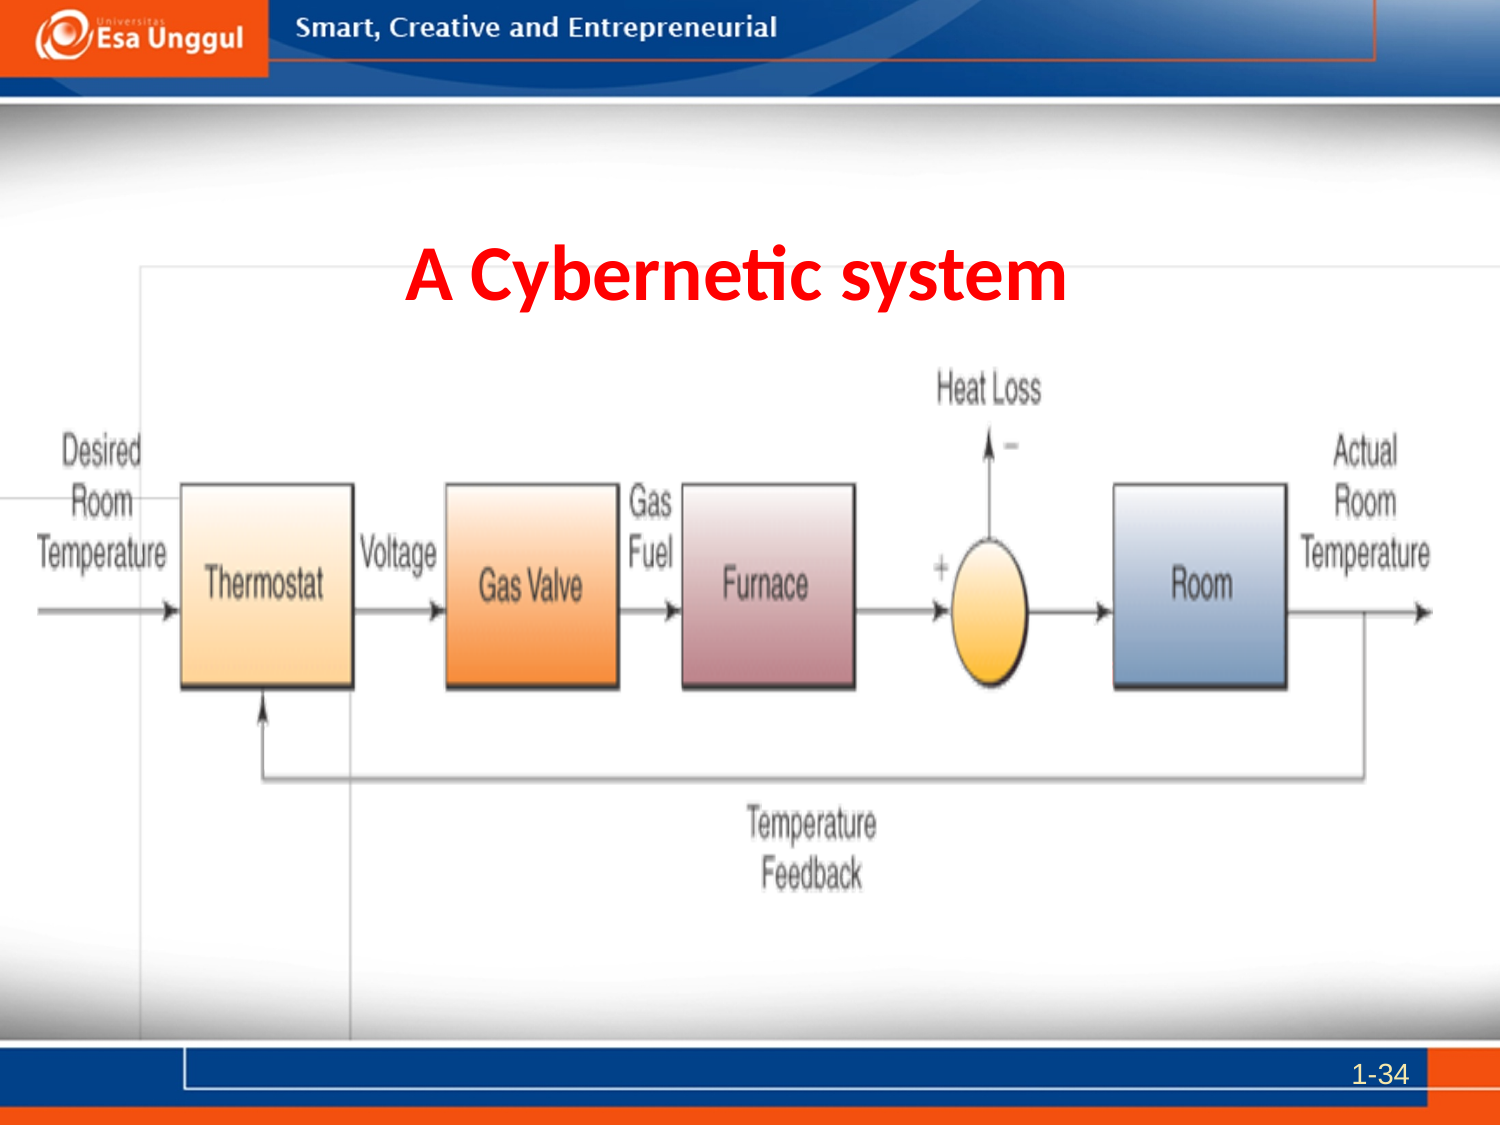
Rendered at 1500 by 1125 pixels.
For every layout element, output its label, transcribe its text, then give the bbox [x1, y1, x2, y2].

slide_number 1-34 [1074, 1042, 1425, 1103]
picture [0, 0, 1500, 1125]
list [37, 362, 1433, 901]
title A Cybernetic system [62, 174, 1413, 360]
